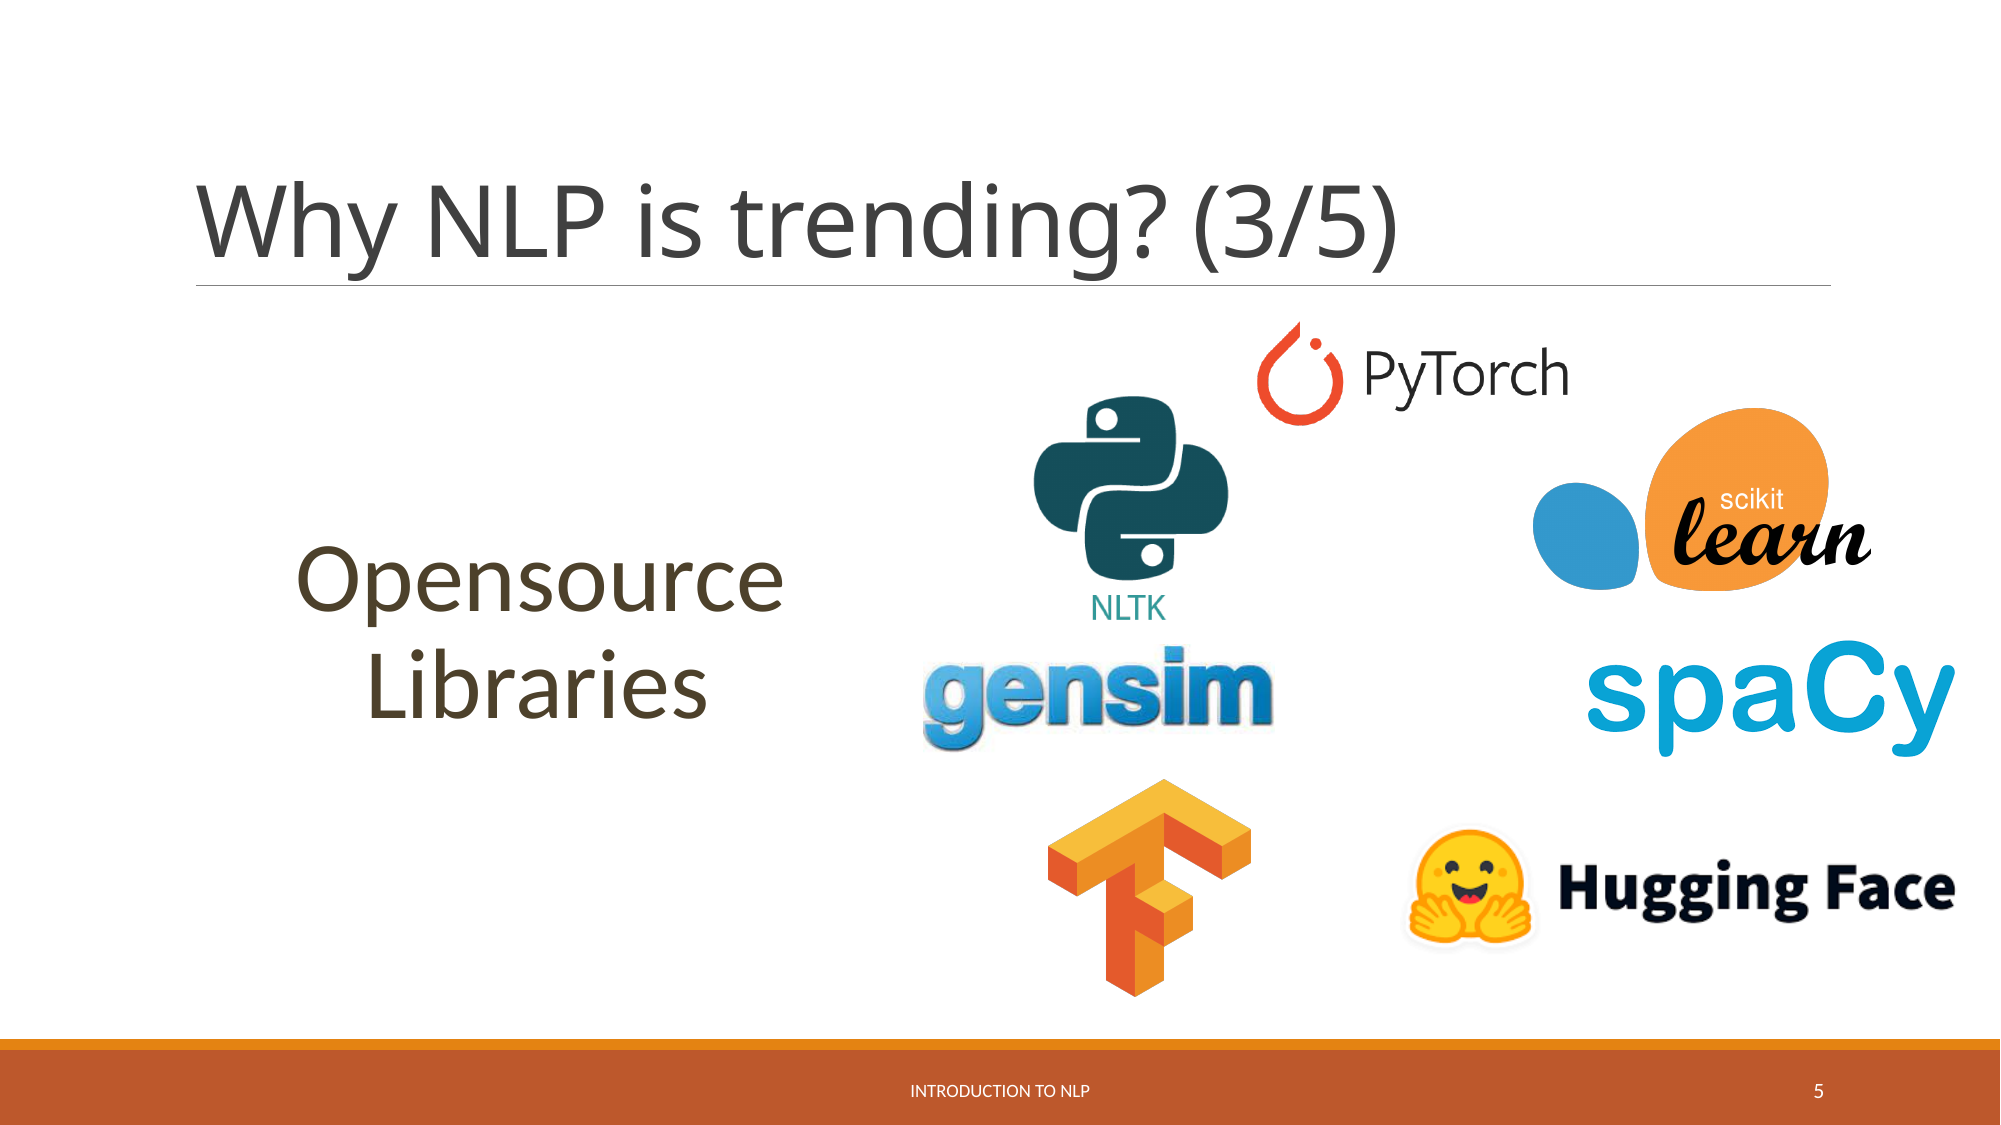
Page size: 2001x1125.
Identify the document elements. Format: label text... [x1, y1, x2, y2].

picture [1015, 284, 1872, 629]
picture [922, 643, 1275, 754]
picture [1378, 806, 1990, 970]
title Why NLP is trending? (3/5) [180, 47, 1830, 285]
list Opensource Libraries [180, 302, 880, 963]
slide_number 5 [1624, 1059, 1840, 1120]
picture [1047, 778, 1252, 997]
footer Introduction to NLP [604, 1059, 1396, 1120]
picture [1587, 632, 1959, 766]
